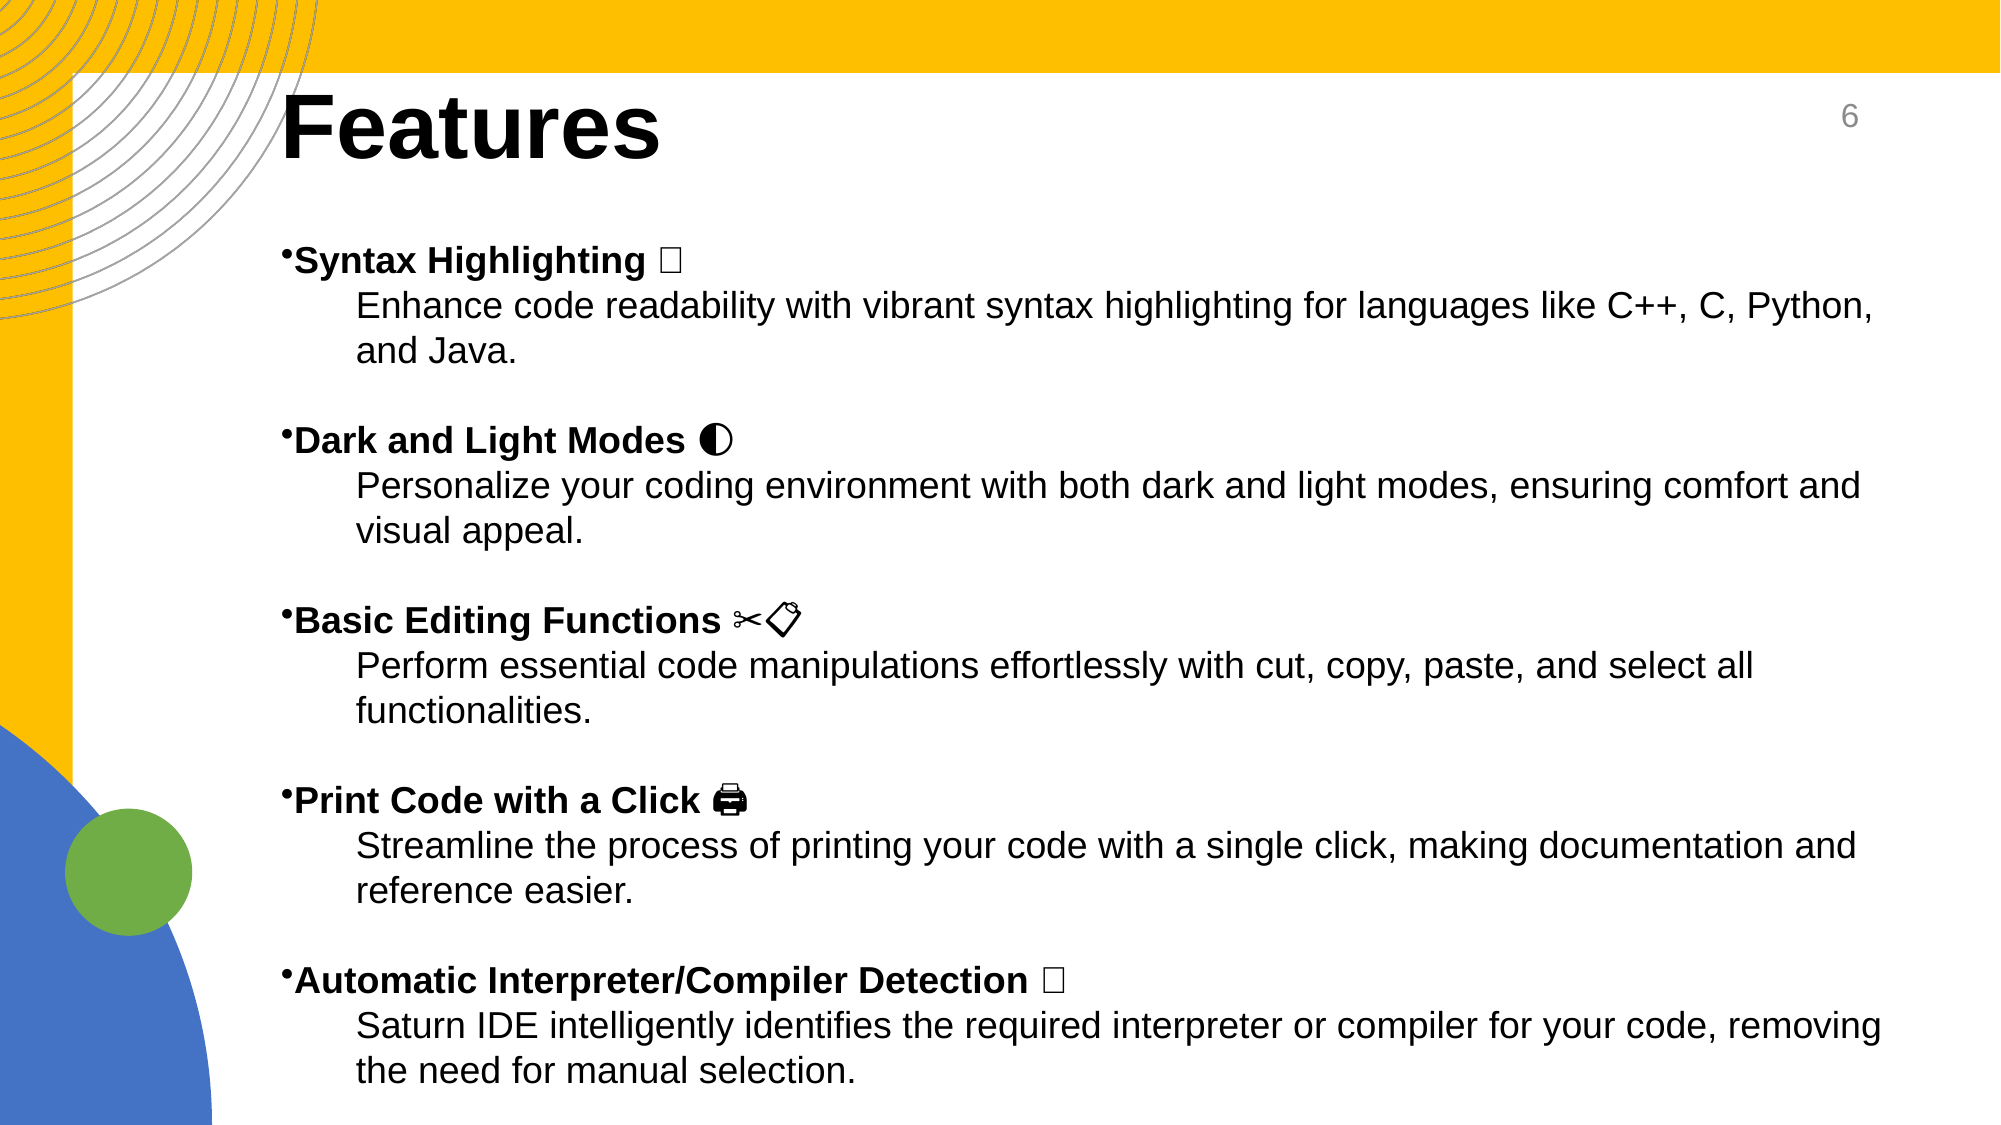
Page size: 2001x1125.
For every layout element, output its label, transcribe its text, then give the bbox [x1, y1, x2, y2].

list Syntax Highlighting 🎨 Enhance code readability with vibrant syntax highlighting for languages like C++, C, Python, and Java. Dark and Light Modes 🌓 Personalize your coding environment with both dark and light modes, ensuring comfort and visual appeal. Basic Editing Functions ✂️📋 Perform essential code manipulations effortlessly with cut, copy, paste, and select all functionalities. Print Code with a Click 🖨️ Streamline the process of printing your code with a single click, making documentation and reference easier. Automatic Interpreter/Compiler Detection 🚀 Saturn IDE intelligently identifies the required interpreter or compiler for your code, removing the need for manual selection. [265, 228, 1909, 1125]
slide_number 6 [1712, 75, 1875, 153]
title Features [265, 39, 787, 204]
picture [0, 0, 2001, 785]
